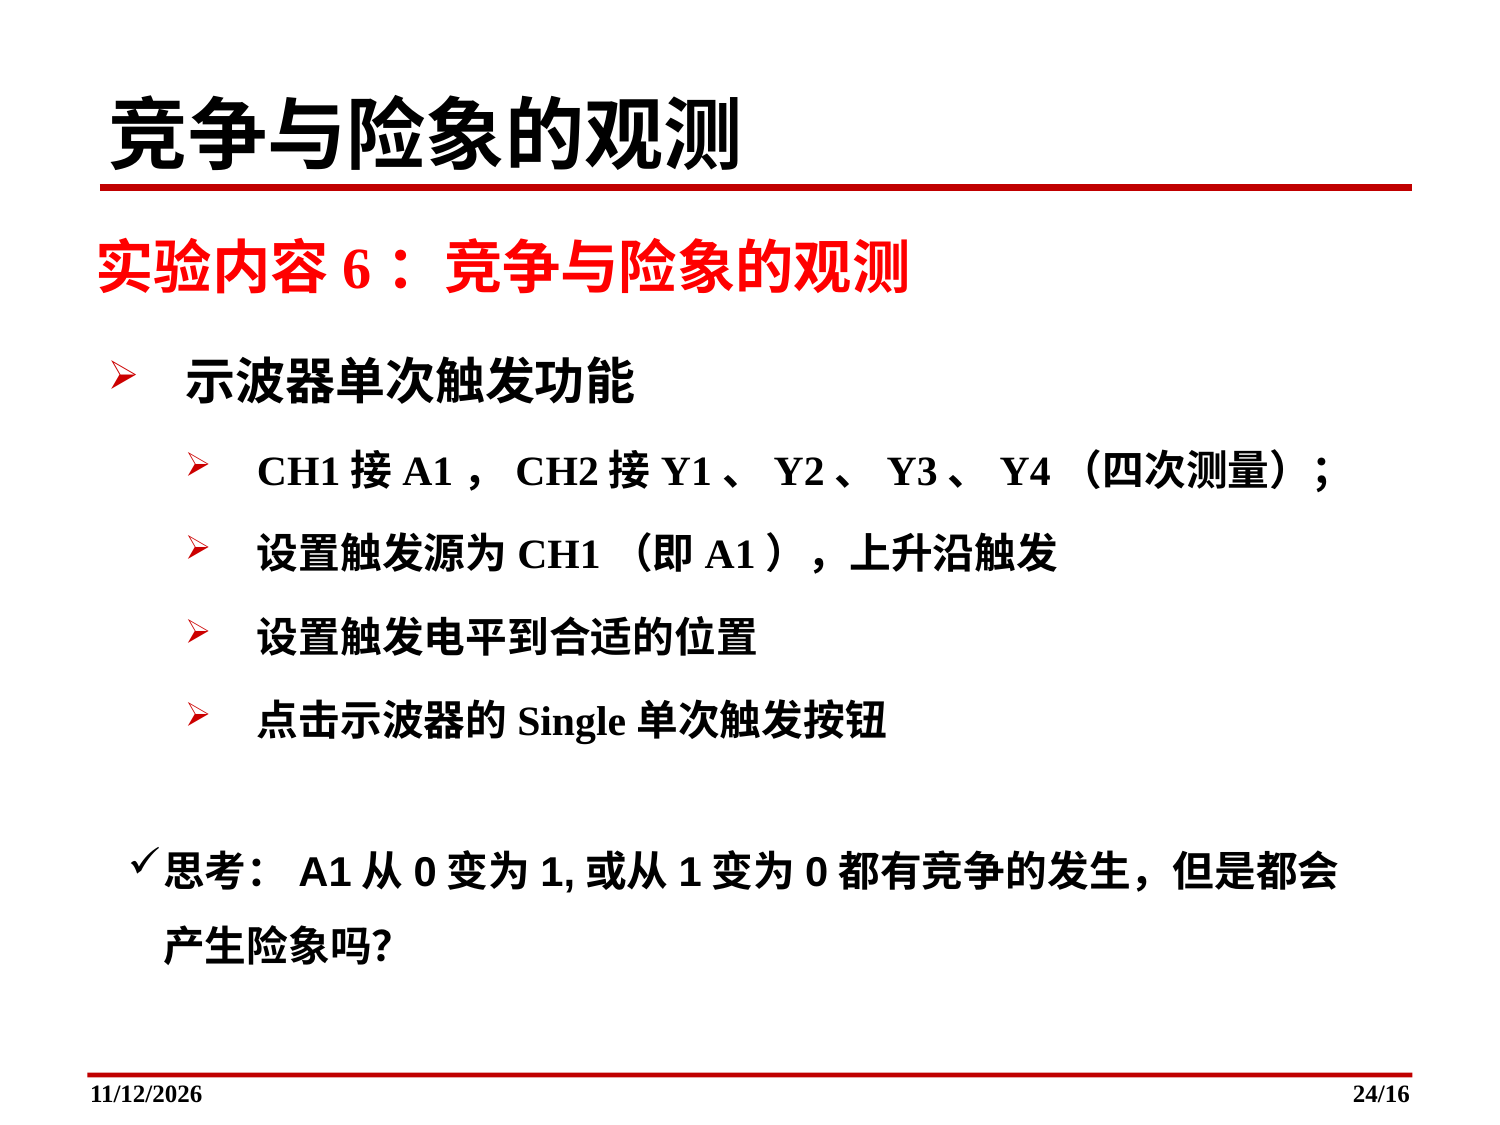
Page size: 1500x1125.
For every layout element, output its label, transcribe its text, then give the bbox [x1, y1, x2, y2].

text_box 实验内容6：竞争与险象的观测 [3, 187, 925, 308]
text_box 竞争与险象的观测 [94, 49, 1407, 187]
list 示波器单次触发功能 CH1接A1，CH2接Y1、Y2、Y3、Y4（四次测量）； 设置触发源为CH1（即A1），上升沿触发 设置触发电平到合适的位置 点击示波器的Single单次触发按钮 [92, 312, 1406, 763]
text_box 思考：A1从0变为1,或从1变为0都有竞争的发生，但是都会产生险象吗？ [112, 812, 1388, 978]
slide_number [75, 1062, 425, 1123]
slide_number 24/16 [1074, 1062, 1425, 1123]
